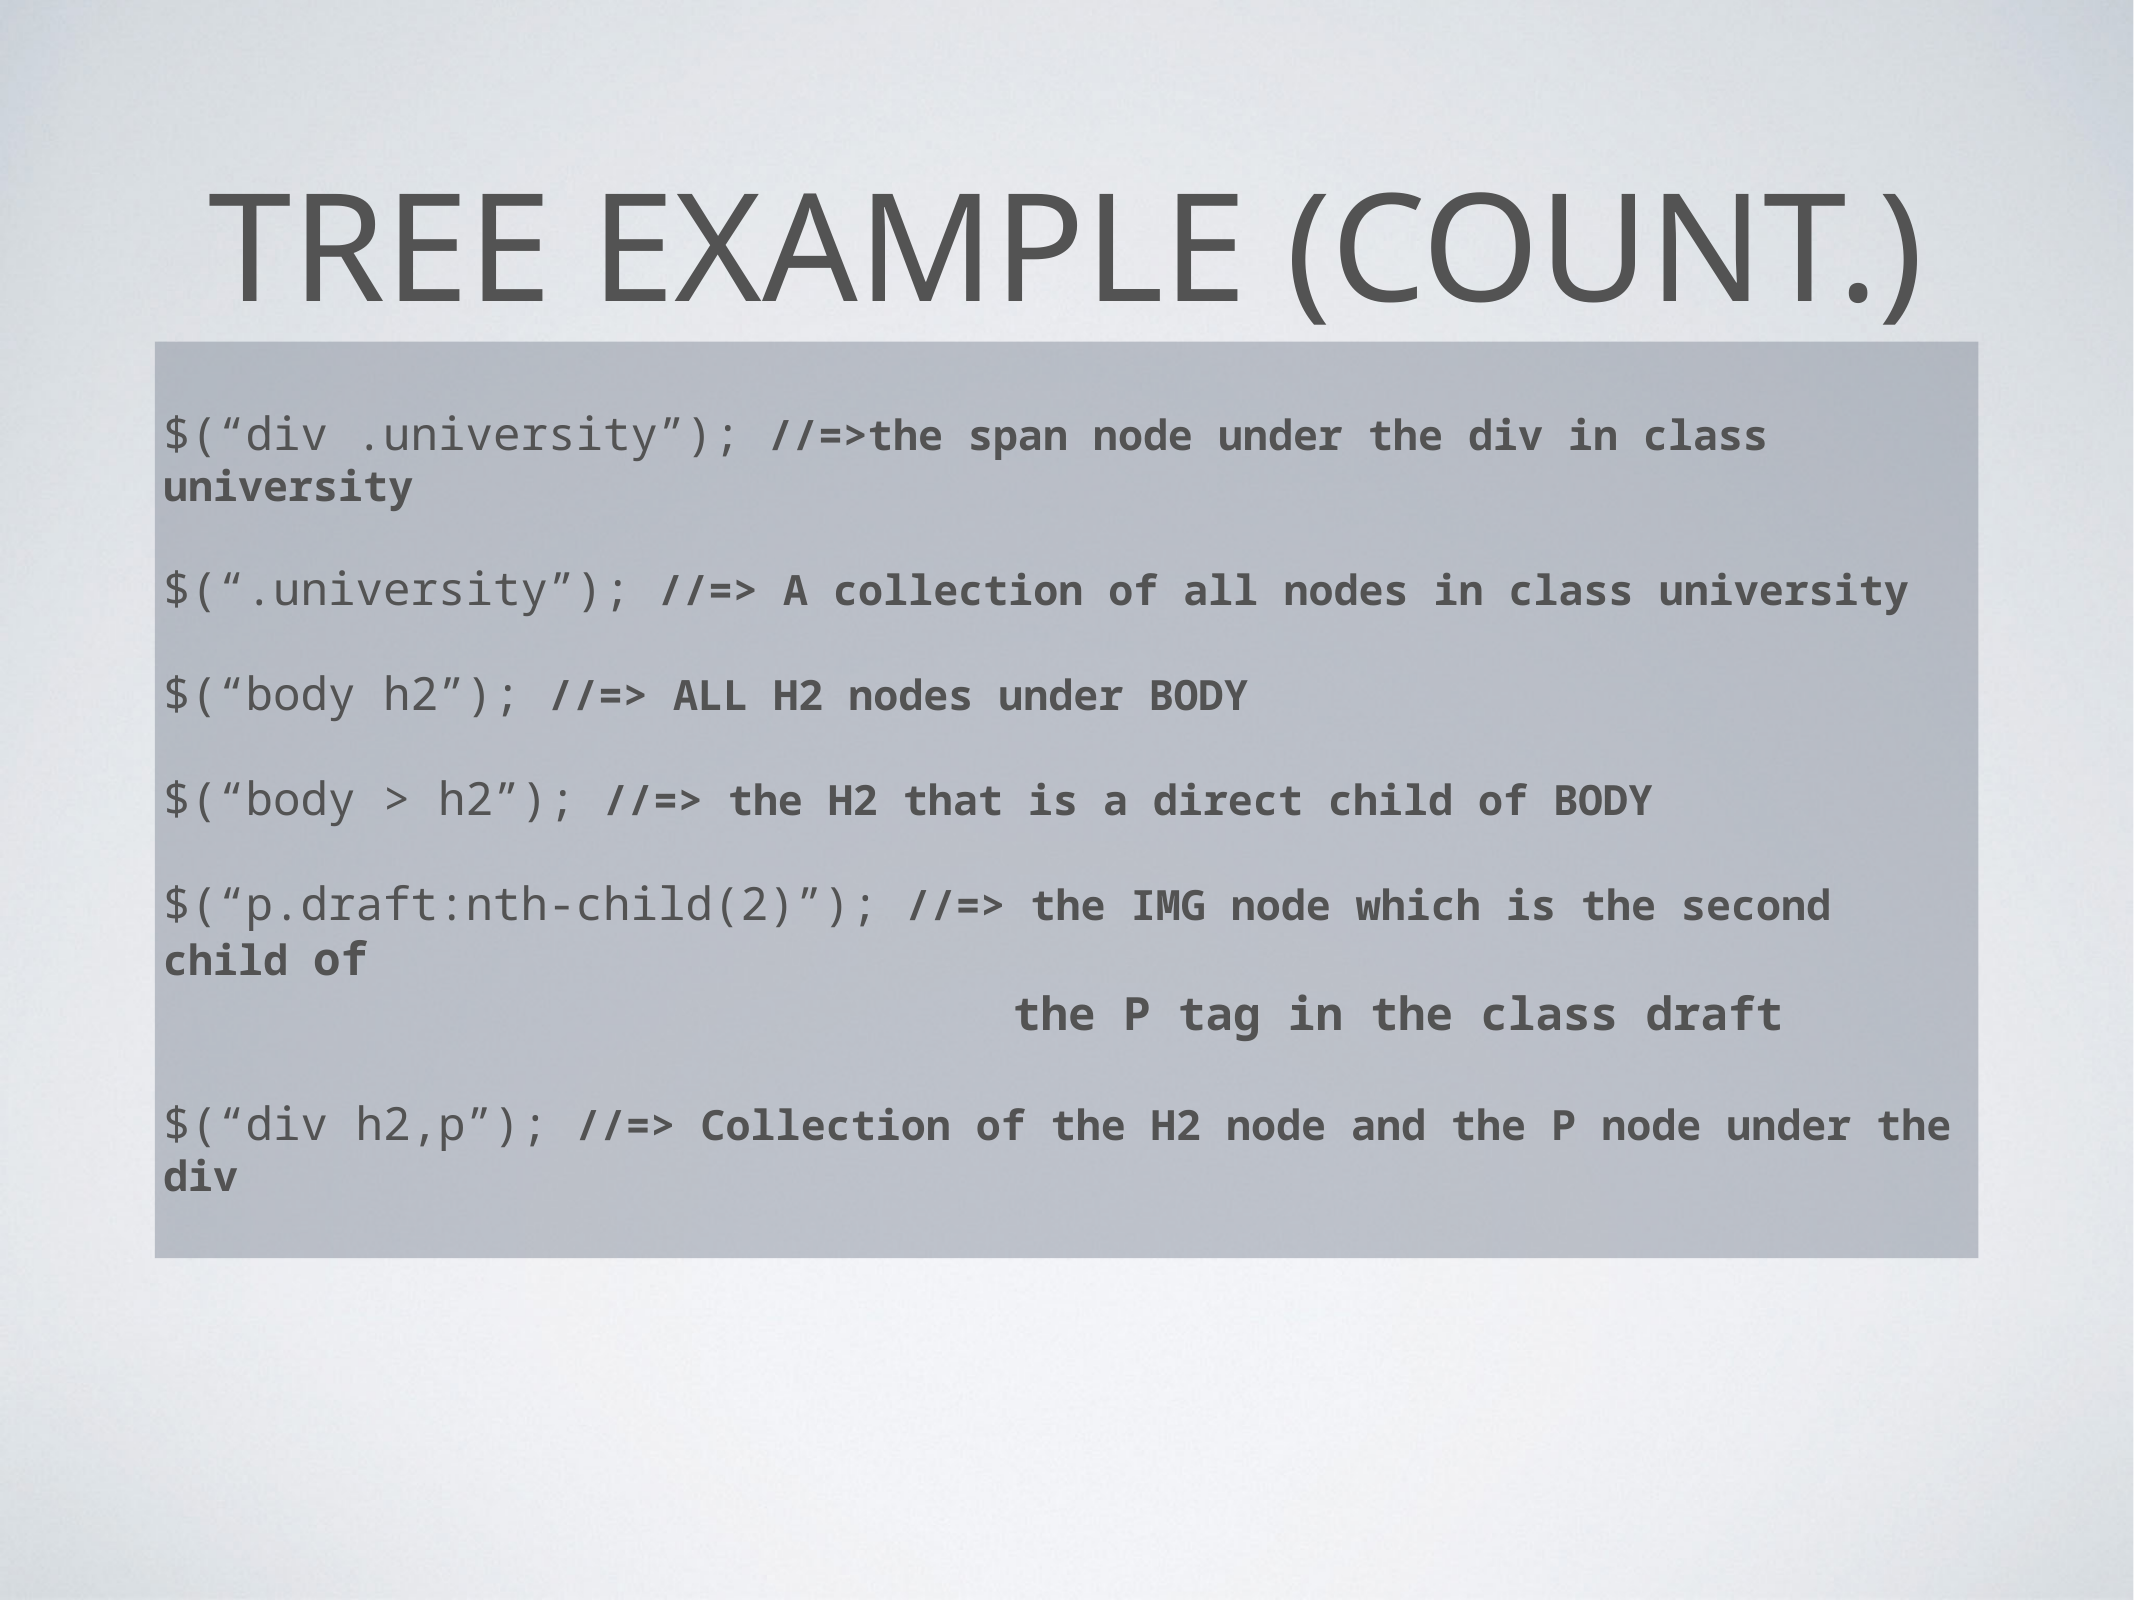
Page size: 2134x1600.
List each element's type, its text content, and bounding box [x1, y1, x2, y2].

title Tree Example (count.) [57, 41, 2076, 443]
text_box $(“div .university”); //=>the span node under the div in class university $(“.university”); //=> A collection of all nodes in class university $(“body h2”); //=> ALL H2 nodes under BODY $(“body > h2”); //=> the H2 that is a direct child of BODY $(“p.draft:nth-child(2)”); //=> the IMG node which is the second child of the P tag in the class draft $(“div h2,p”); //=> Collection of the H2 node and the P node under the div [154, 341, 1979, 1259]
picture [0, 0, 2134, 1600]
